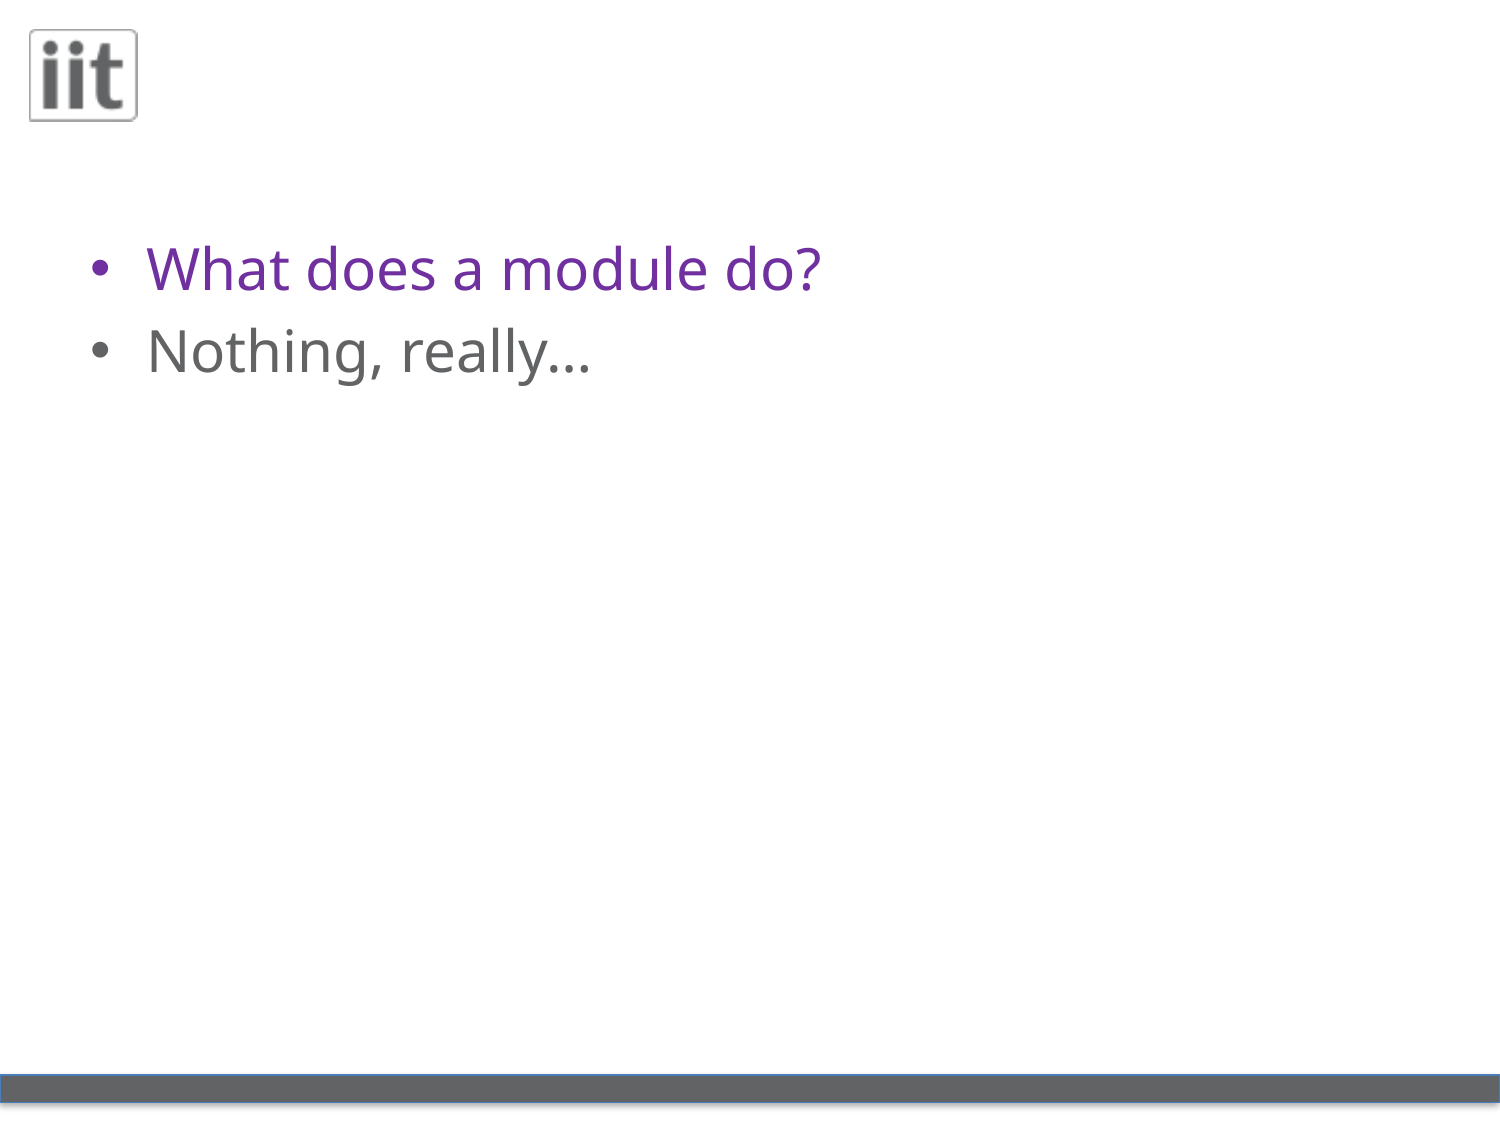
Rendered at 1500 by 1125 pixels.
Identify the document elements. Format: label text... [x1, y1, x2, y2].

list What does a module do? Nothing, really… [75, 224, 1425, 1005]
picture [29, 29, 138, 122]
